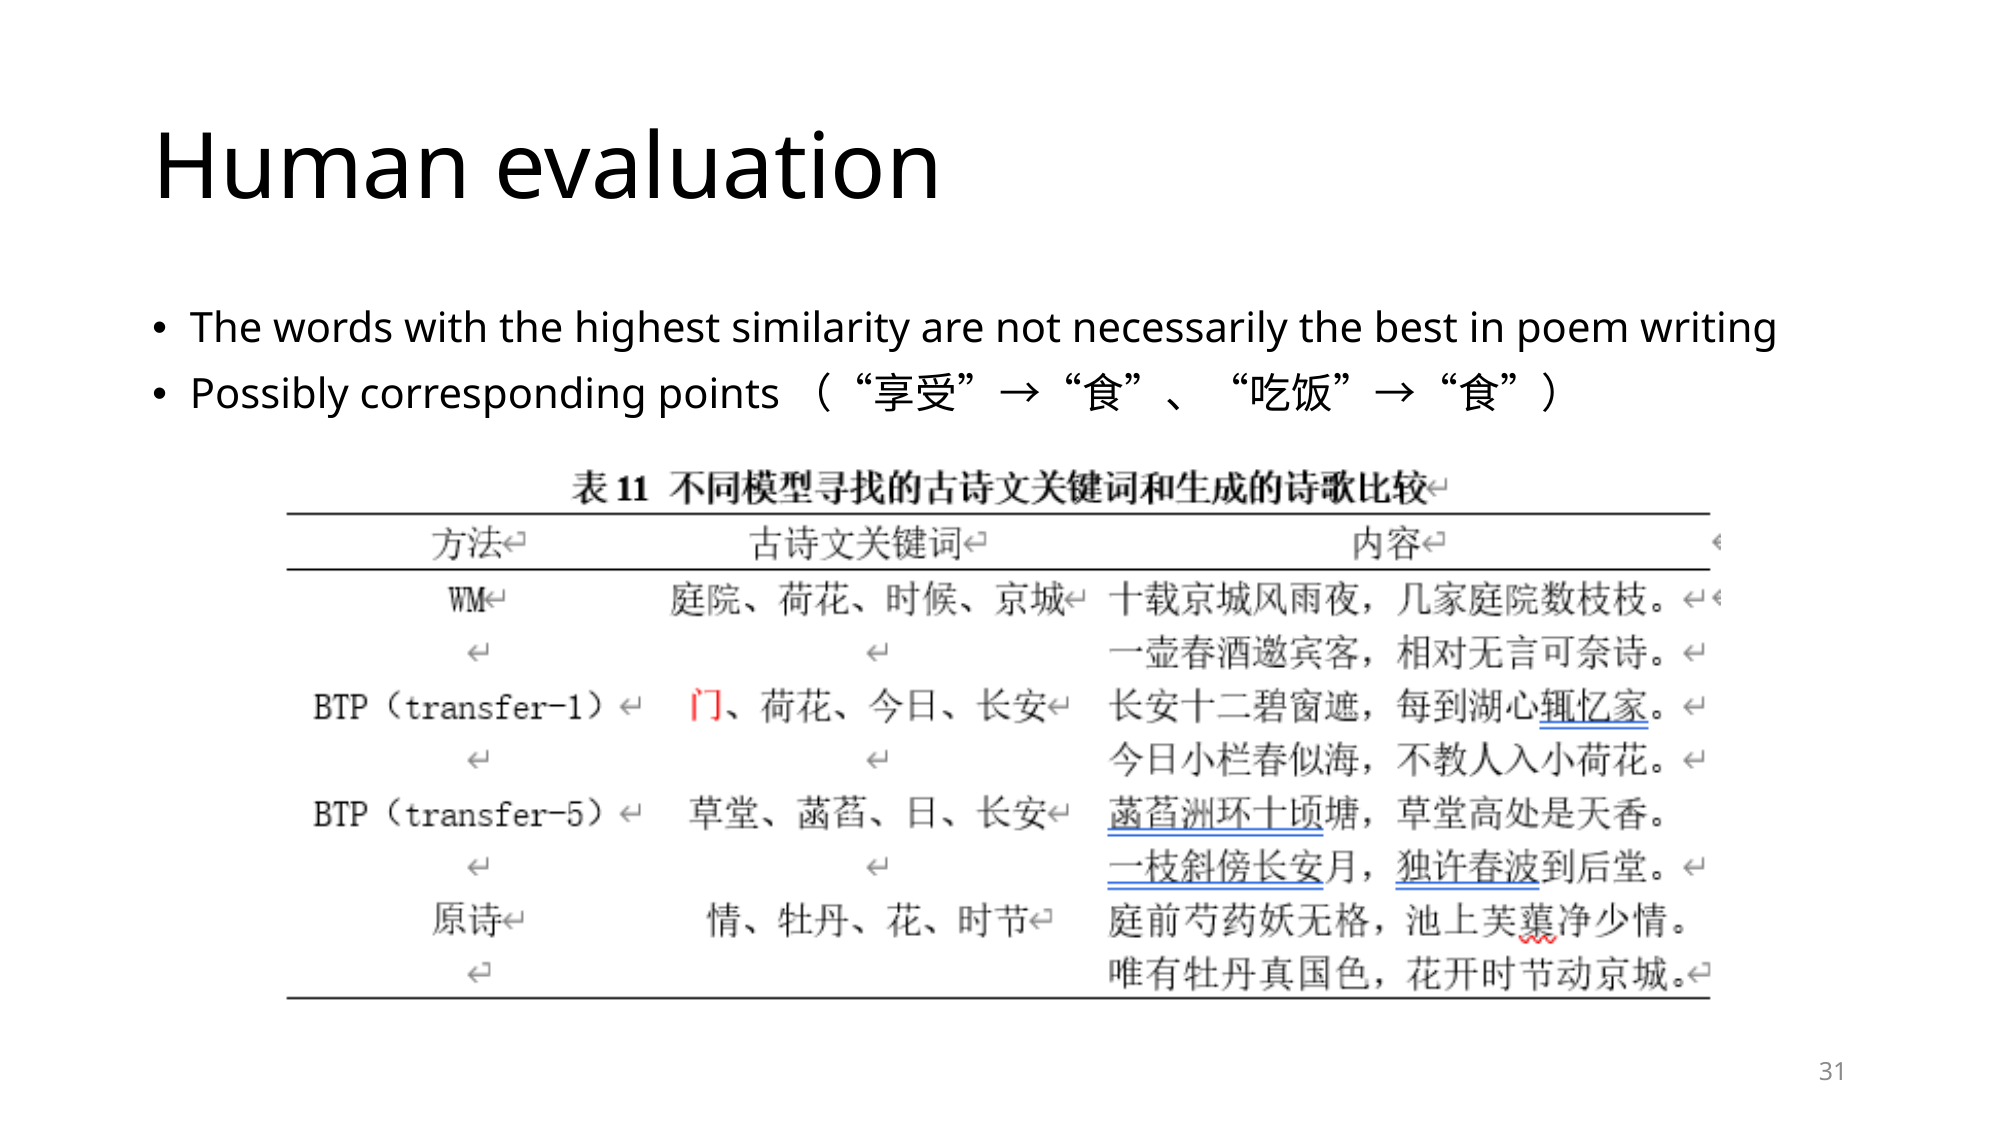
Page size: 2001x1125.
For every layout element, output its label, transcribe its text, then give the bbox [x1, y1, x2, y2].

list The words with the highest similarity are not necessarily the best in poem writing Possibly corresponding points（“享受”→“食”、“吃饭”→“食”） [137, 299, 1863, 445]
title Human evaluation [137, 59, 1863, 278]
slide_number 31 [1412, 1042, 1863, 1103]
picture [279, 466, 1721, 1010]
